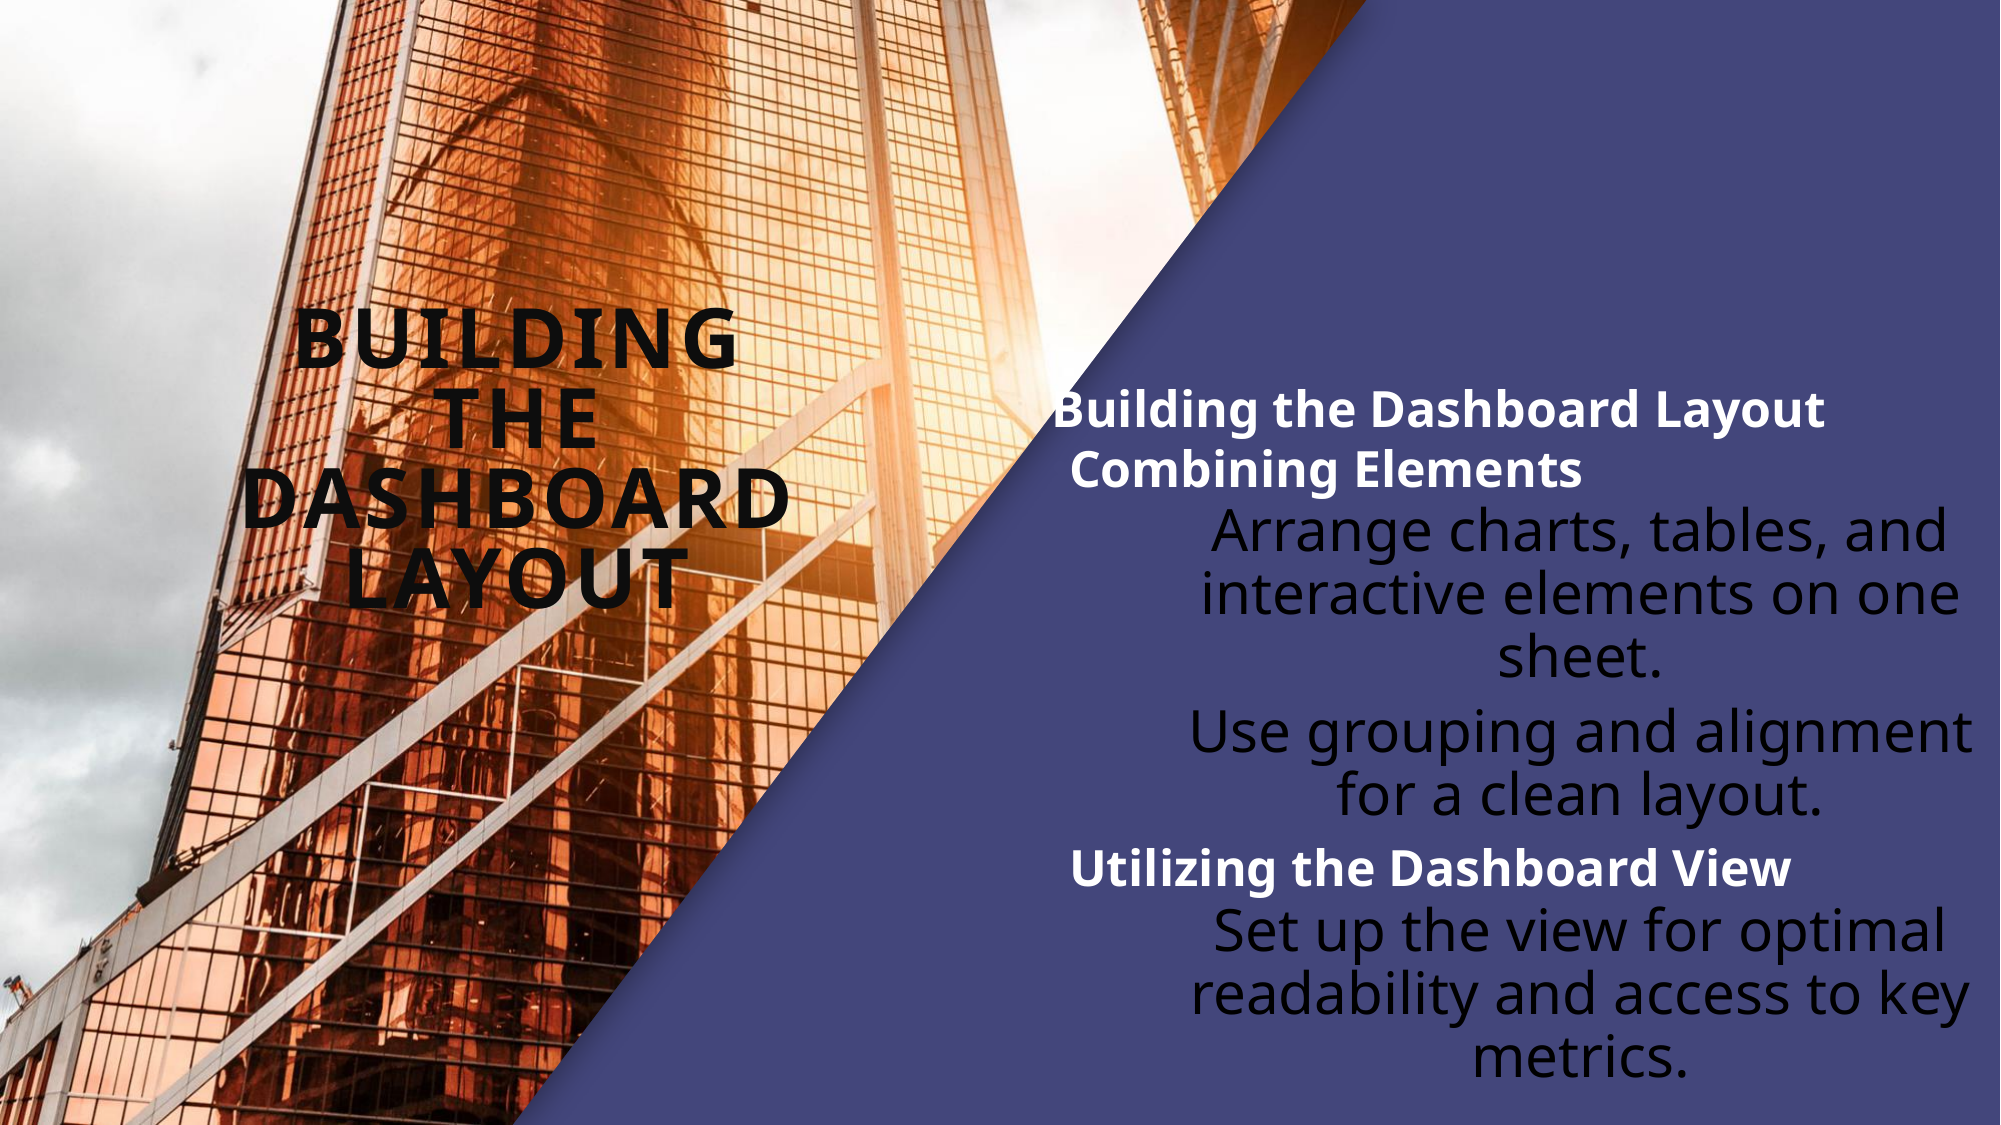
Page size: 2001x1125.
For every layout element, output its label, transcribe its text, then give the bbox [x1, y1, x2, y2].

picture [0, 0, 1367, 1125]
subtitle Building the Dashboard Layout Combining Elements Arrange charts, tables, and interactive elements on one sheet. Use grouping and alignment for a clean layout. Utilizing the Dashboard View Set up the view for optimal readability and access to key metrics. [1372, 369, 2000, 1125]
